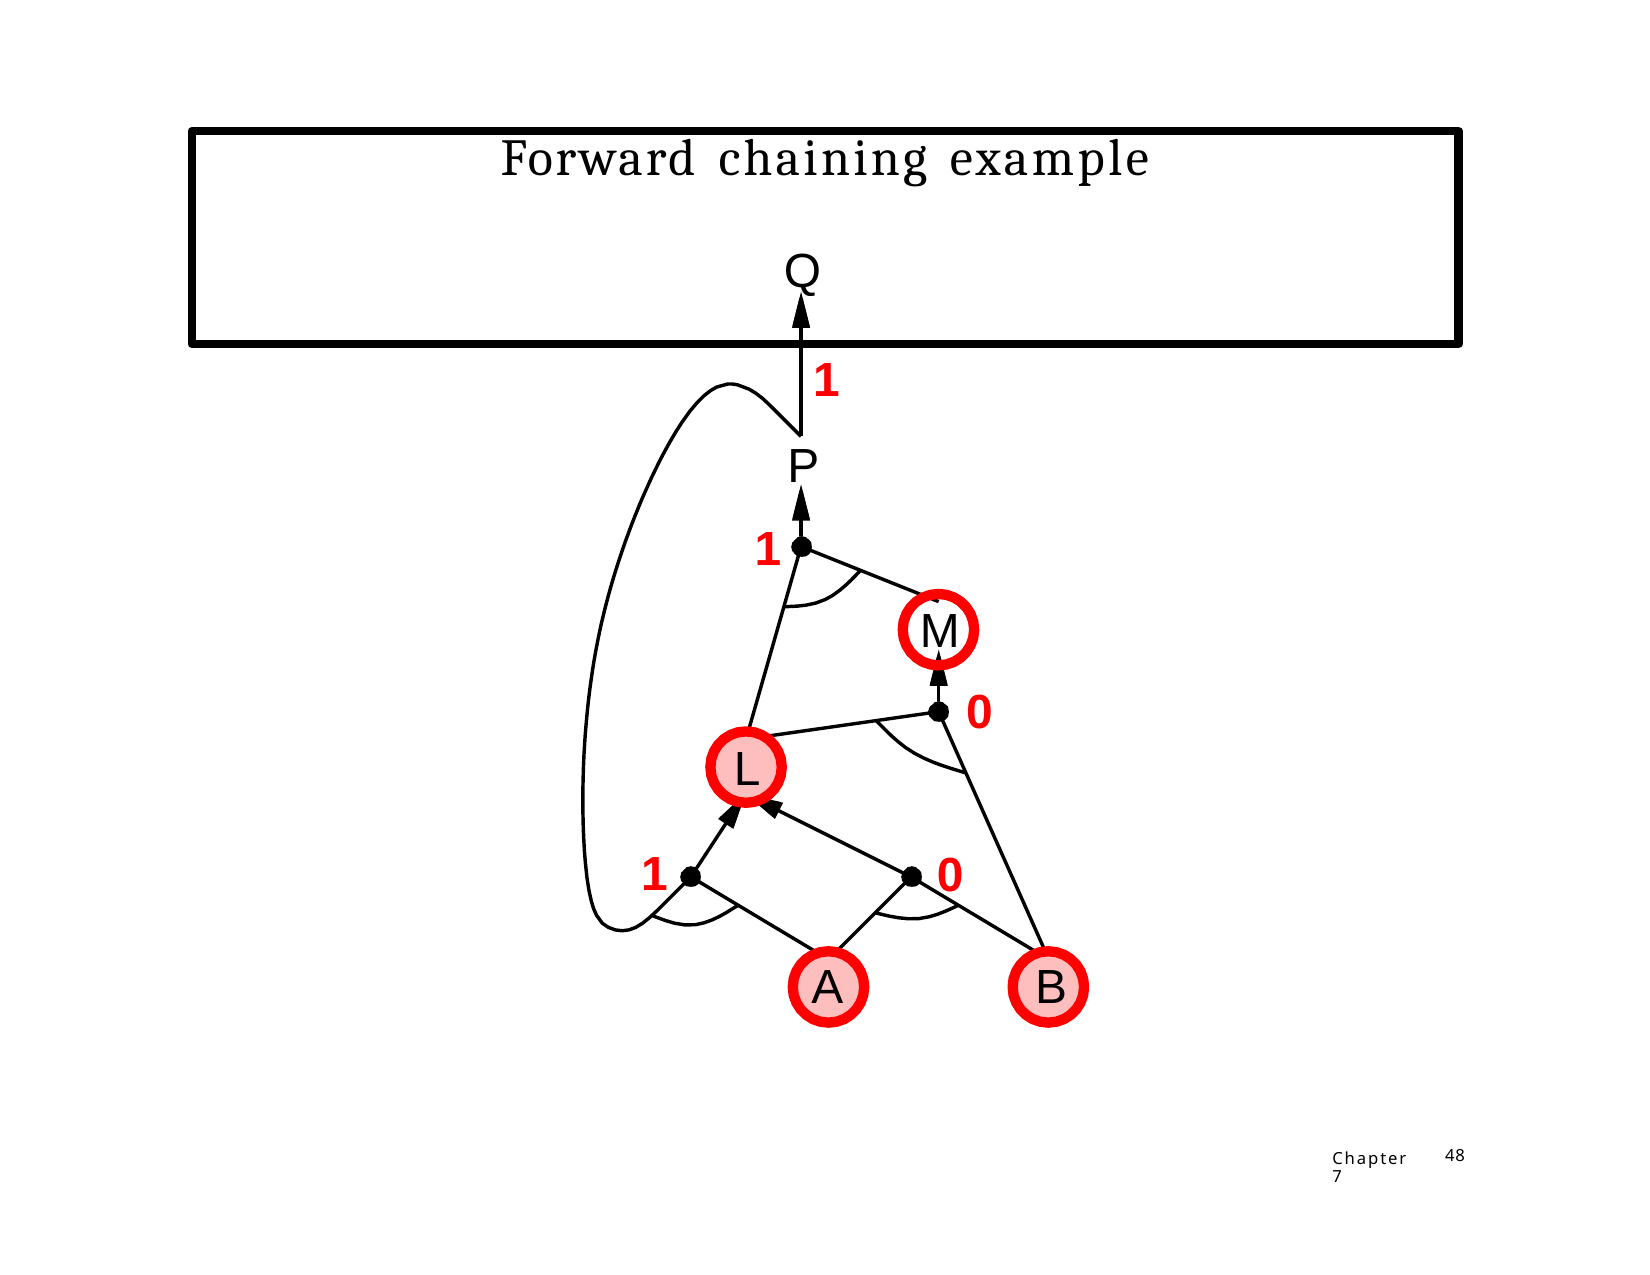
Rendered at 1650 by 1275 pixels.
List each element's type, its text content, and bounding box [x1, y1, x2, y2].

title Forward chaining example [191, 131, 1459, 344]
text_box Q 1 P 1 M 0 L [731, 237, 994, 290]
slide_number 48 [1438, 1149, 1471, 1275]
footer Chapter 7 [1330, 1149, 1412, 1275]
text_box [704, 725, 788, 809]
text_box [580, 291, 1090, 1029]
